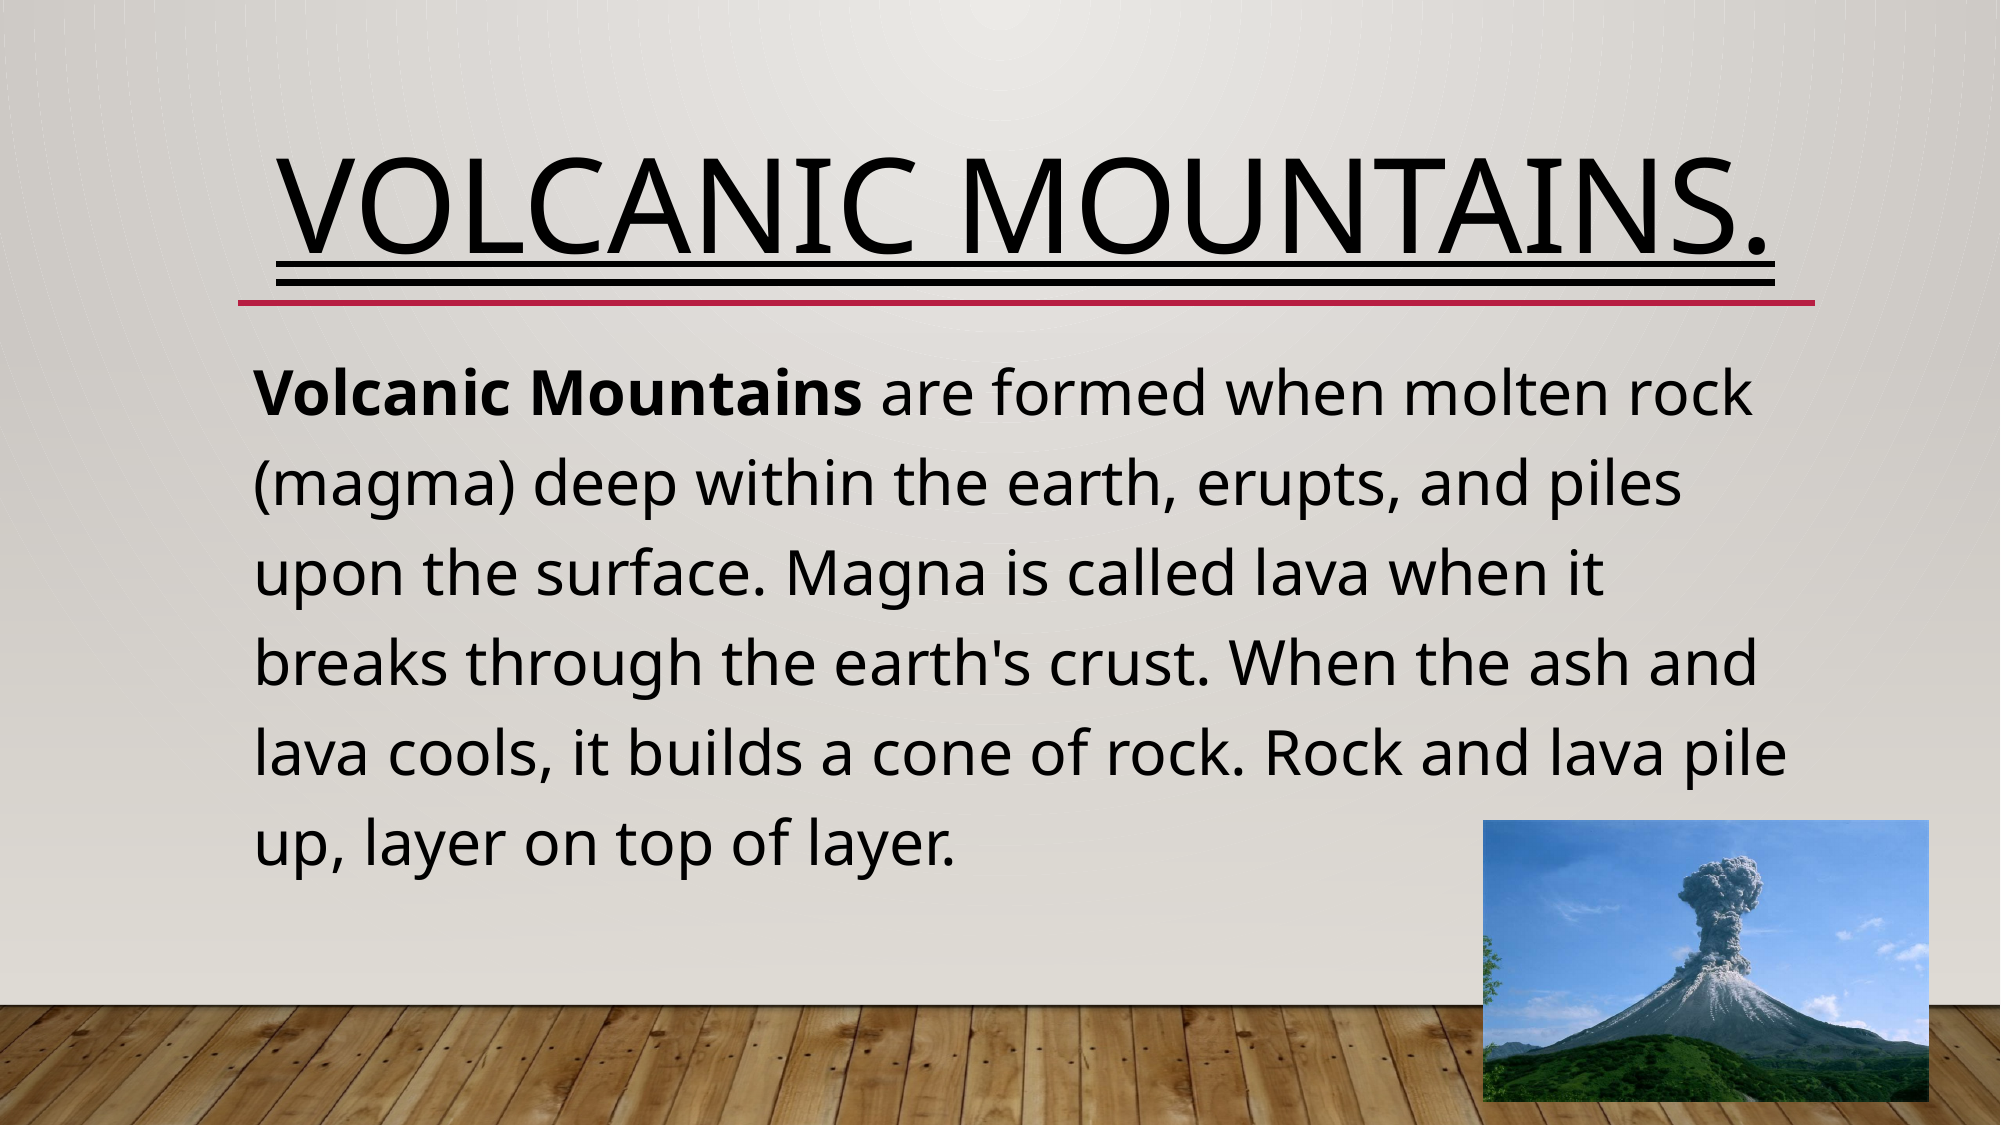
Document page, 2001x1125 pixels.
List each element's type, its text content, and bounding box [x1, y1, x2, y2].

picture [0, 820, 2000, 1125]
list Volcanic Mountains are formed when molten rock (magma) deep within the earth, erupts, and piles upon the surface. Magna is called lava when it breaks through the earth's crust. When the ash and lava cools, it builds a cone of rock. Rock and lava pile up, layer on top of layer. [238, 330, 1814, 897]
title Volcanic mountains. [238, 131, 1814, 305]
